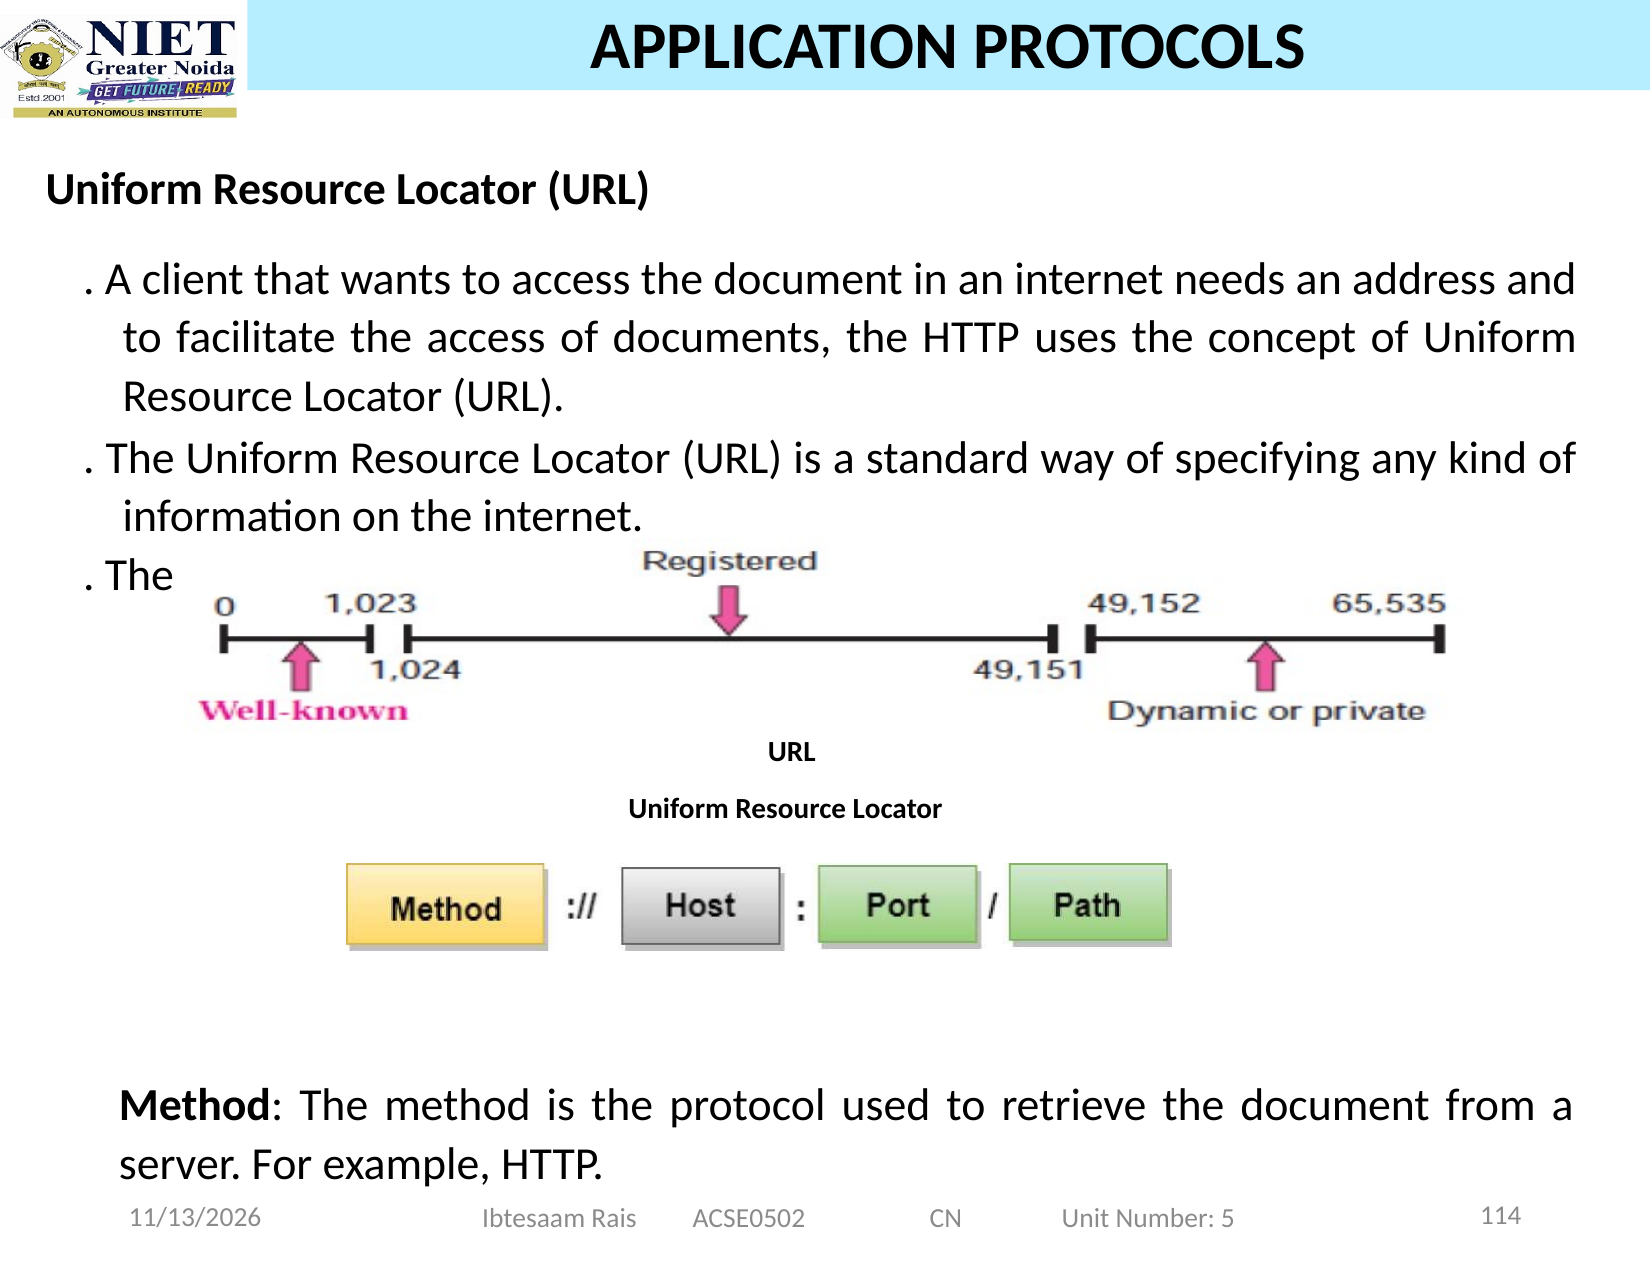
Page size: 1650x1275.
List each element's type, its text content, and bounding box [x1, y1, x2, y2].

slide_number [113, 1181, 300, 1250]
text_box URL Uniform Resource Locator [628, 737, 1030, 822]
text_box Method: The method is the protocol used to retrieve the document from a server. For example, HTTP. [118, 1071, 1575, 1178]
text_box Uniform Resource Locator (URL) . A client that wants to access the document in an internet needs an address and to facilitate the access of documents, the HTTP uses the concept of Uniform Resource Locator (URL). . The Uniform Resource Locator (URL) is a standard way of specifying any kind of information on the internet. . The URL defines four parts: method, host computer, port, and path. [45, 159, 1579, 605]
slide_number 114 [1433, 1179, 1537, 1248]
picture [346, 863, 1172, 951]
picture [0, 0, 237, 146]
title APPLICATION PROTOCOLS [247, 0, 1650, 91]
footer Ibtesaam Rais ACSE0502 CN Unit Number: 5 [405, 1184, 1314, 1250]
picture [182, 538, 1467, 737]
